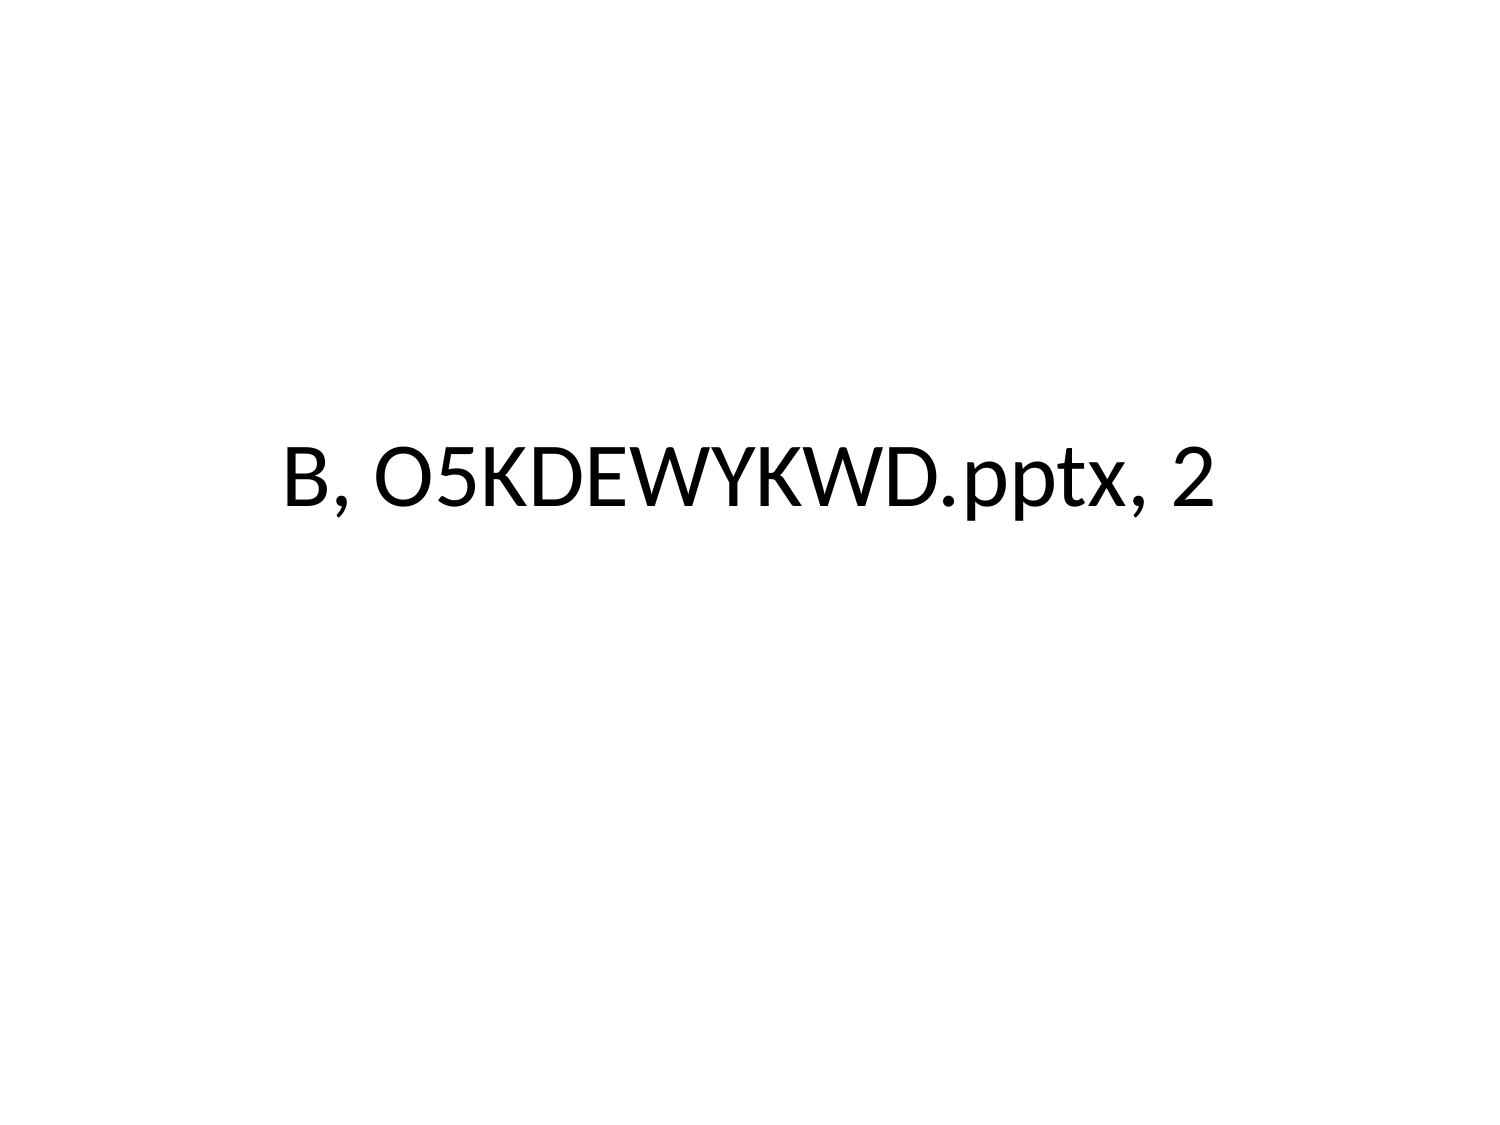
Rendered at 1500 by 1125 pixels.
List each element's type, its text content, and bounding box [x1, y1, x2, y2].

title B, O5KDEWYKWD.pptx, 2 [112, 349, 1388, 591]
